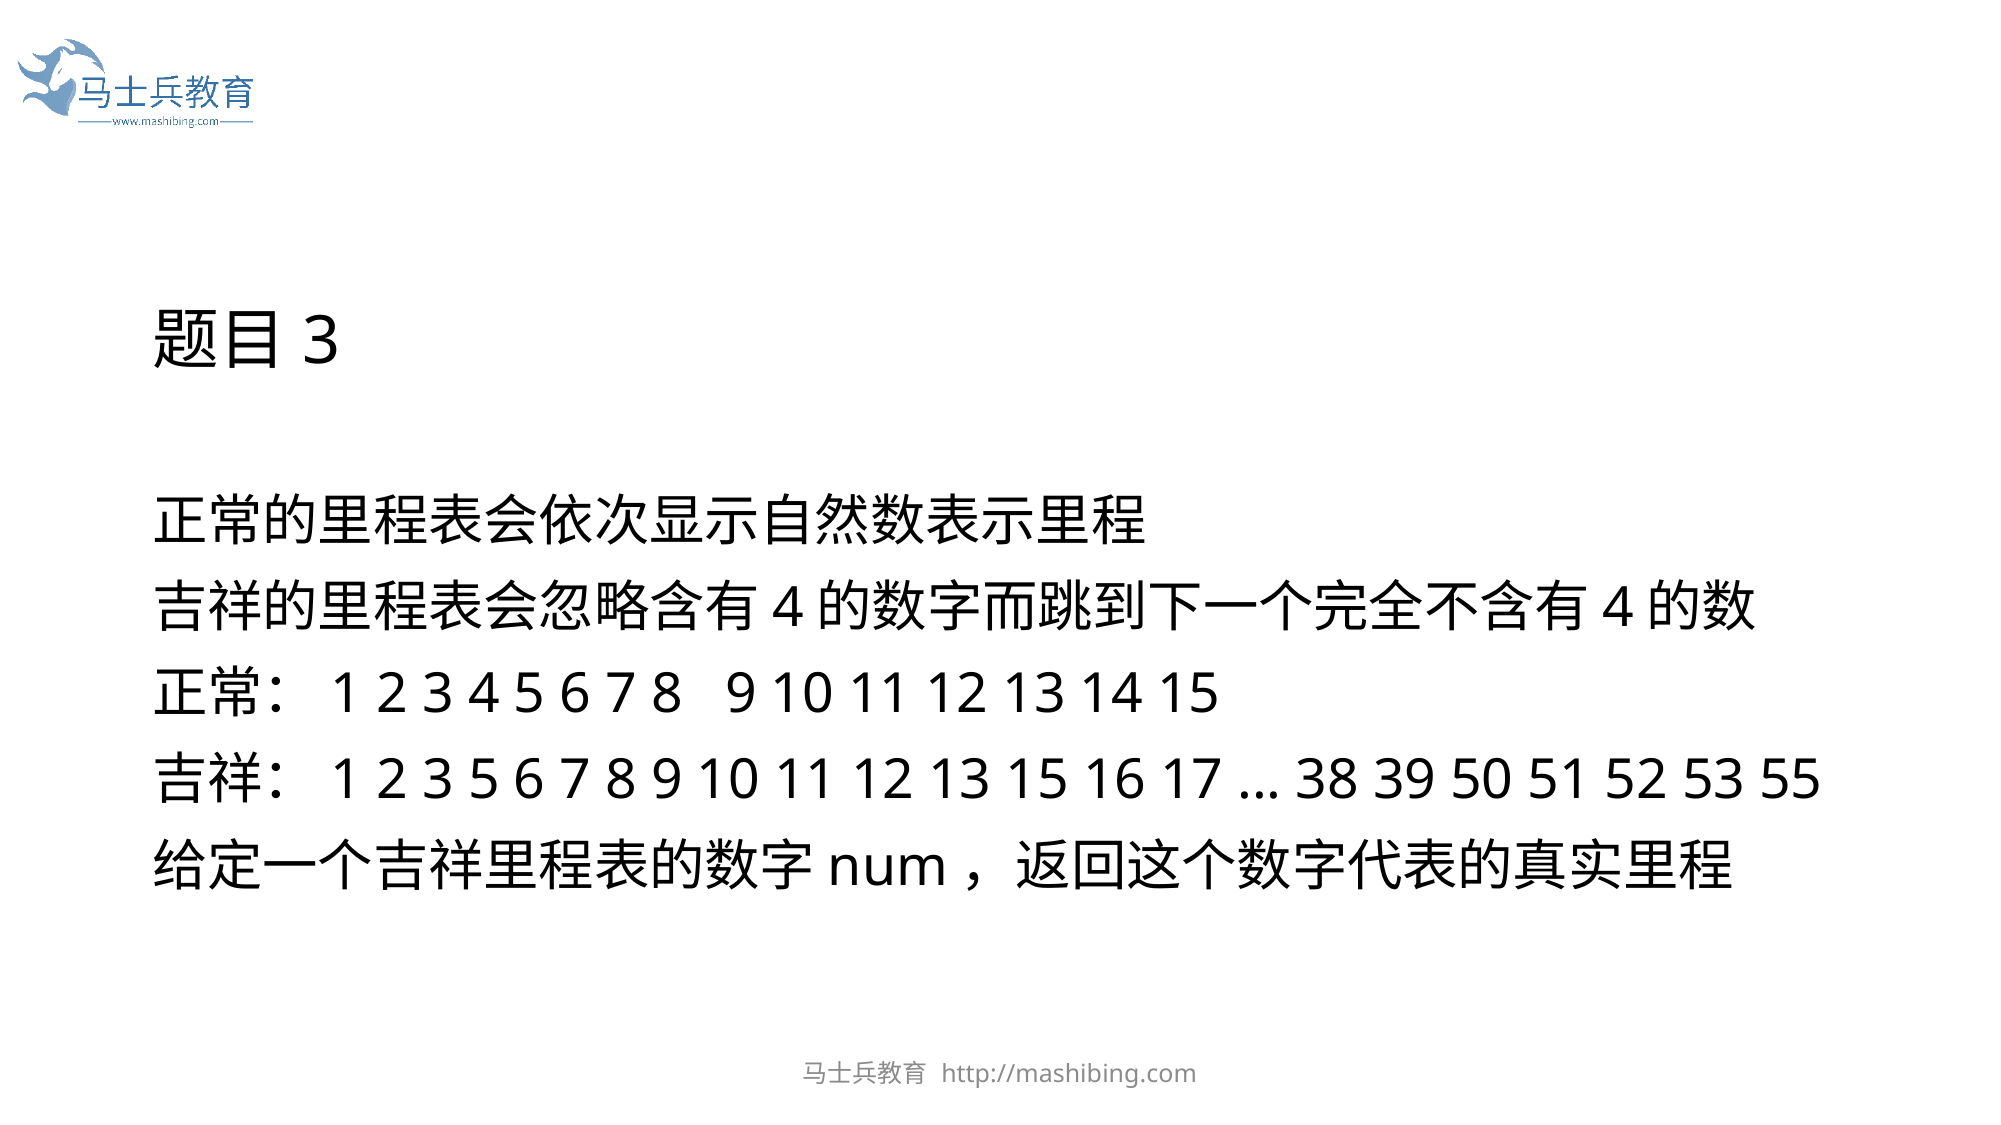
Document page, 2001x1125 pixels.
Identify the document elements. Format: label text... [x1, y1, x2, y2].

footer 马士兵教育 http://mashibing.com [662, 1042, 1338, 1103]
list 正常的里程表会依次显示自然数表示里程 吉祥的里程表会忽略含有4的数字而跳到下一个完全不含有4的数 正常：1 2 3 4 5 6 7 8 9 10 11 12 13 14 15 吉祥：1 2 3 5 6 7 8 9 10 11 12 13 15 16 17 ... 38 39 50 51 52 53 55 给定一个吉祥里程表的数字num，返回这个数字代表的真实里程 [137, 477, 1863, 960]
picture [7, 5, 276, 177]
title 题目3 [137, 205, 1863, 477]
